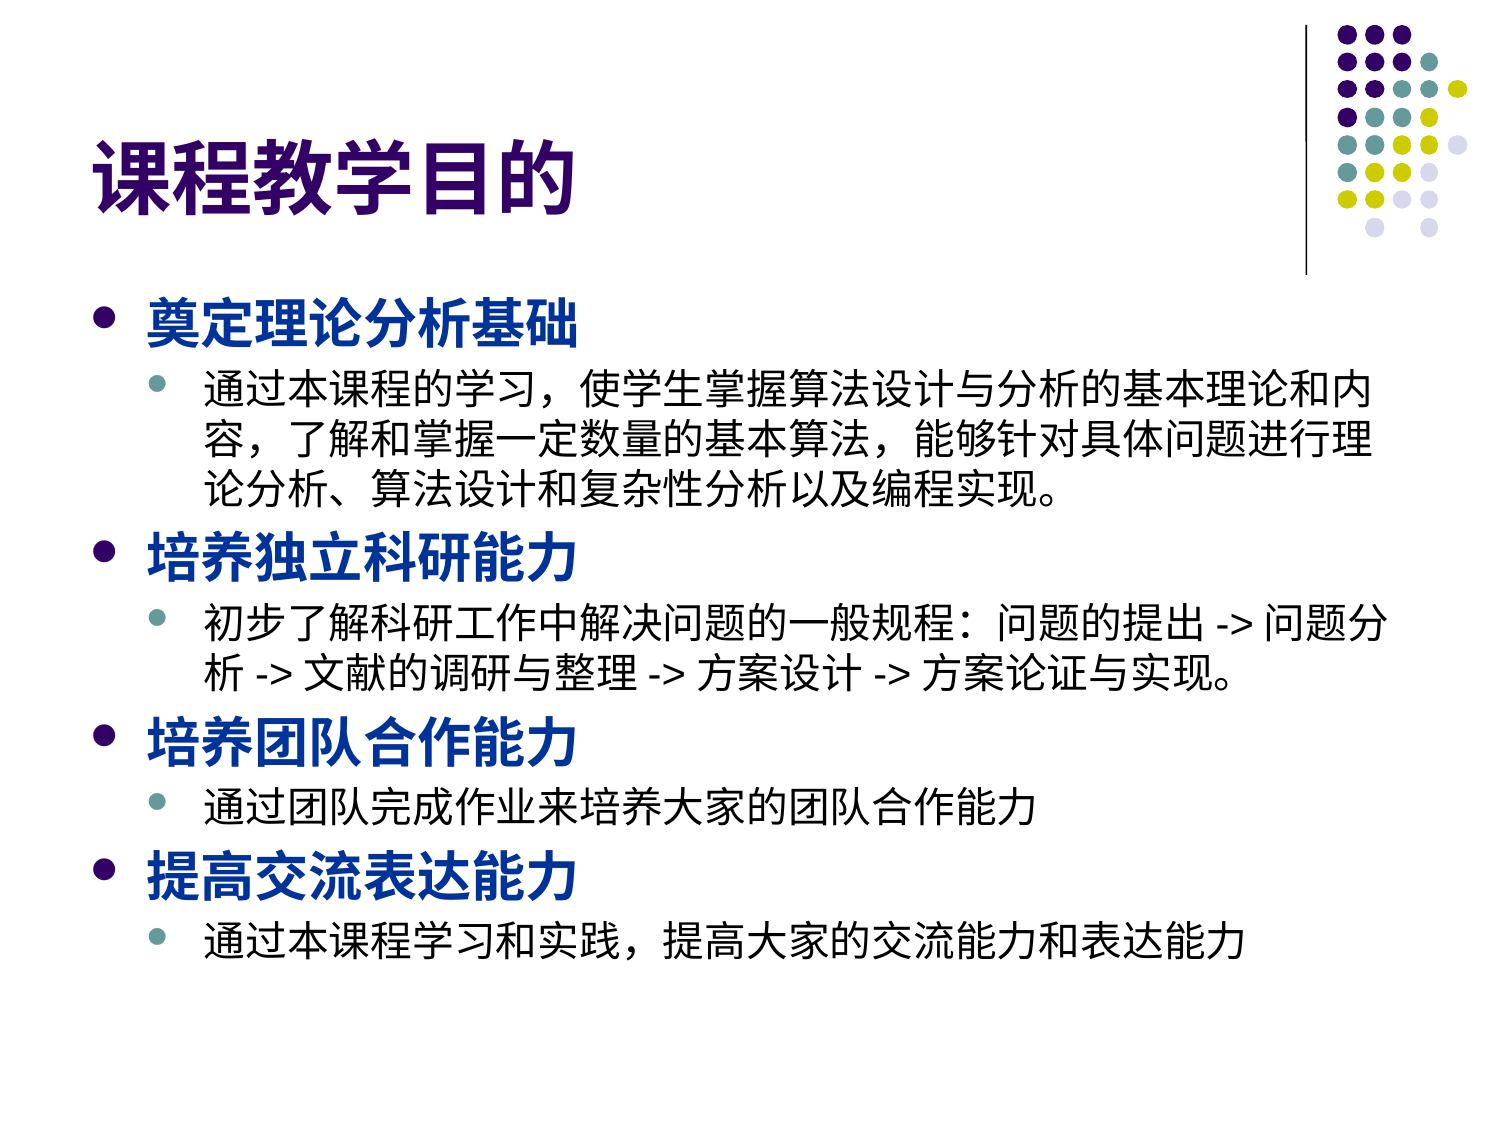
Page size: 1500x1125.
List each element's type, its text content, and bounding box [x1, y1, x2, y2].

list 奠定理论分析基础 通过本课程的学习，使学生掌握算法设计与分析的基本理论和内容，了解和掌握一定数量的基本算法，能够针对具体问题进行理论分析、算法设计和复杂性分析以及编程实现。 培养独立科研能力 初步了解科研工作中解决问题的一般规程：问题的提出->问题分析->文献的调研与整理->方案设计->方案论证与实现。 培养团队合作能力 通过团队完成作业来培养大家的团队合作能力 提高交流表达能力 通过本课程学习和实践，提高大家的交流能力和表达能力 [74, 281, 1426, 1063]
title 课程教学目的 [74, 19, 1313, 233]
